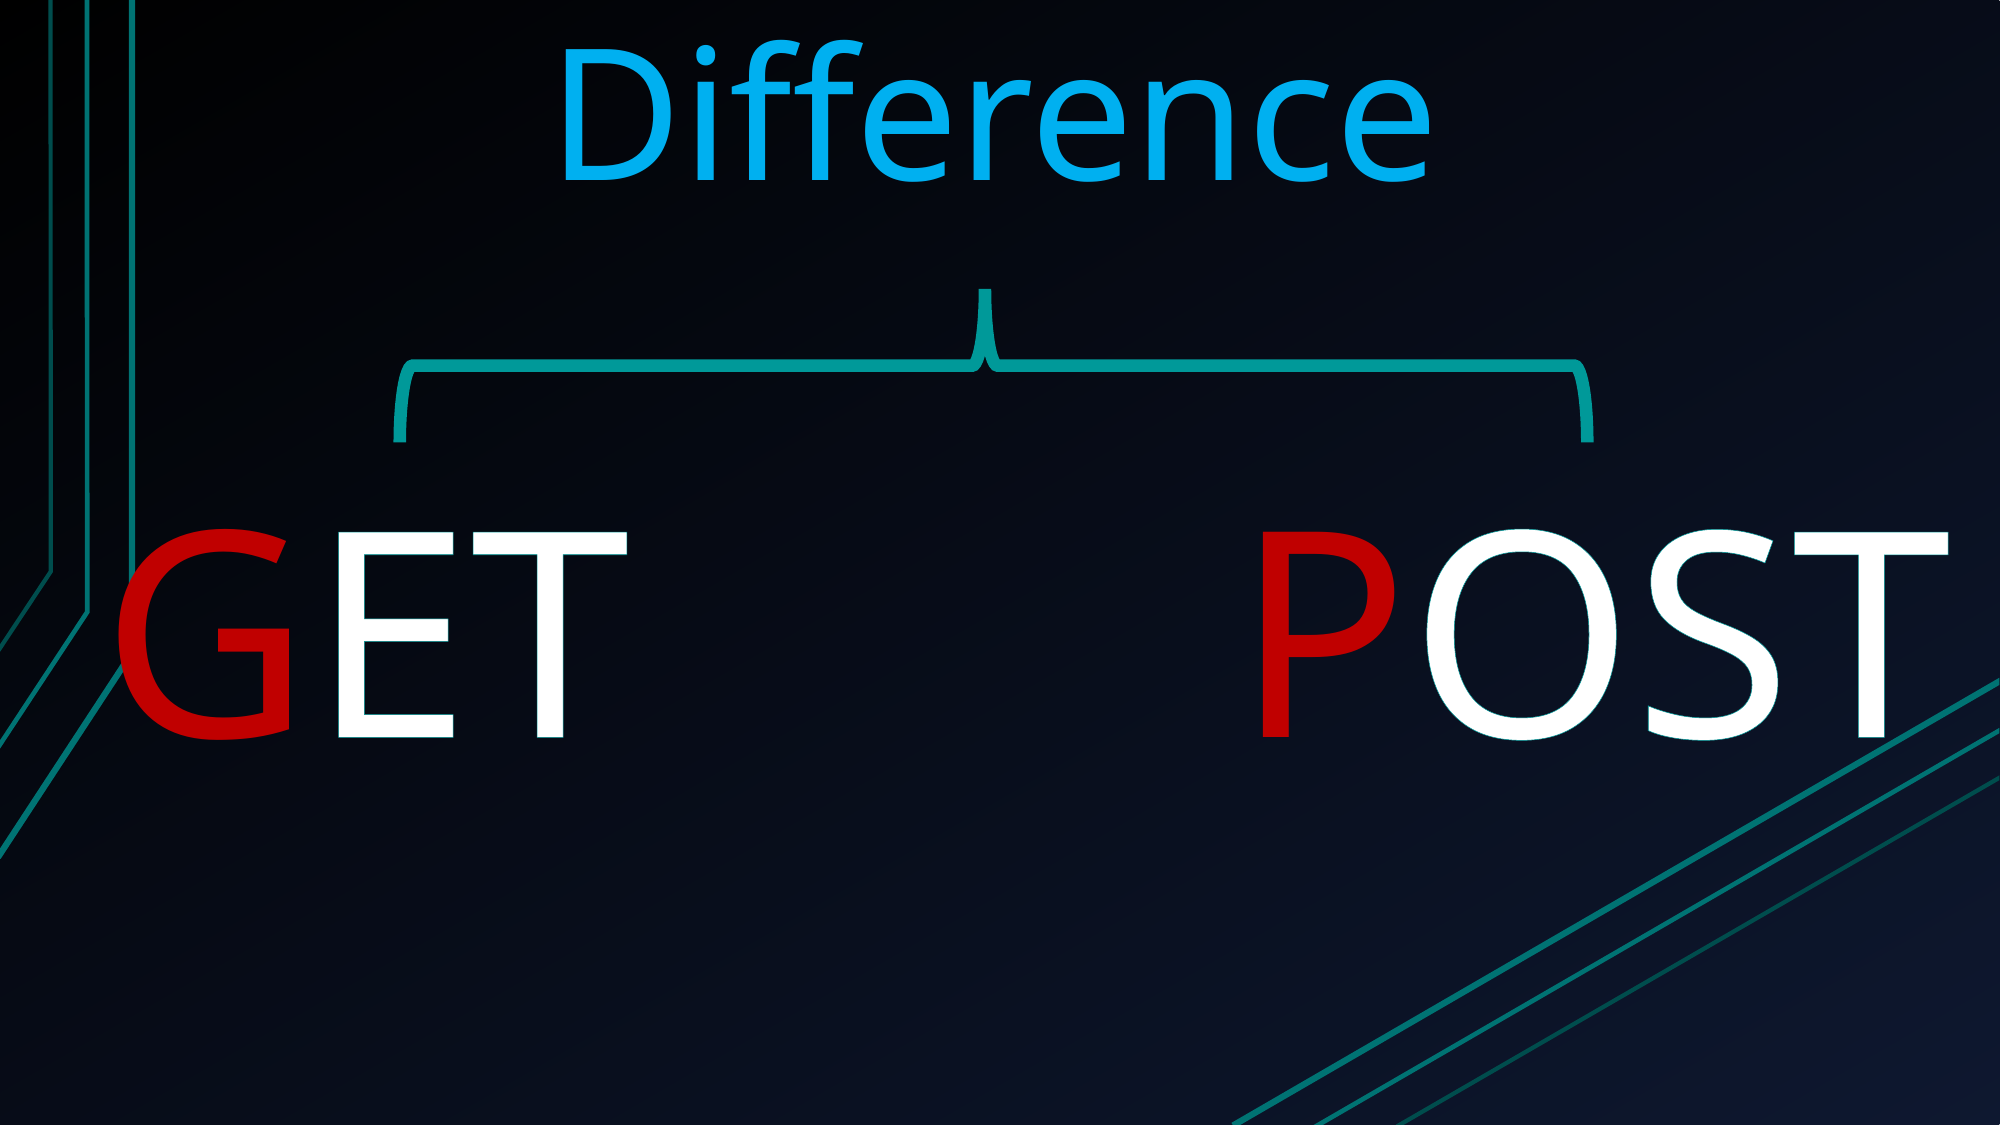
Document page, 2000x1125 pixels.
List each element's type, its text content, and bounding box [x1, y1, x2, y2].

text_box [398, 288, 1589, 443]
text_box Difference [533, 0, 1454, 225]
text_box GET [86, 442, 646, 803]
text_box POST [1220, 442, 1967, 803]
